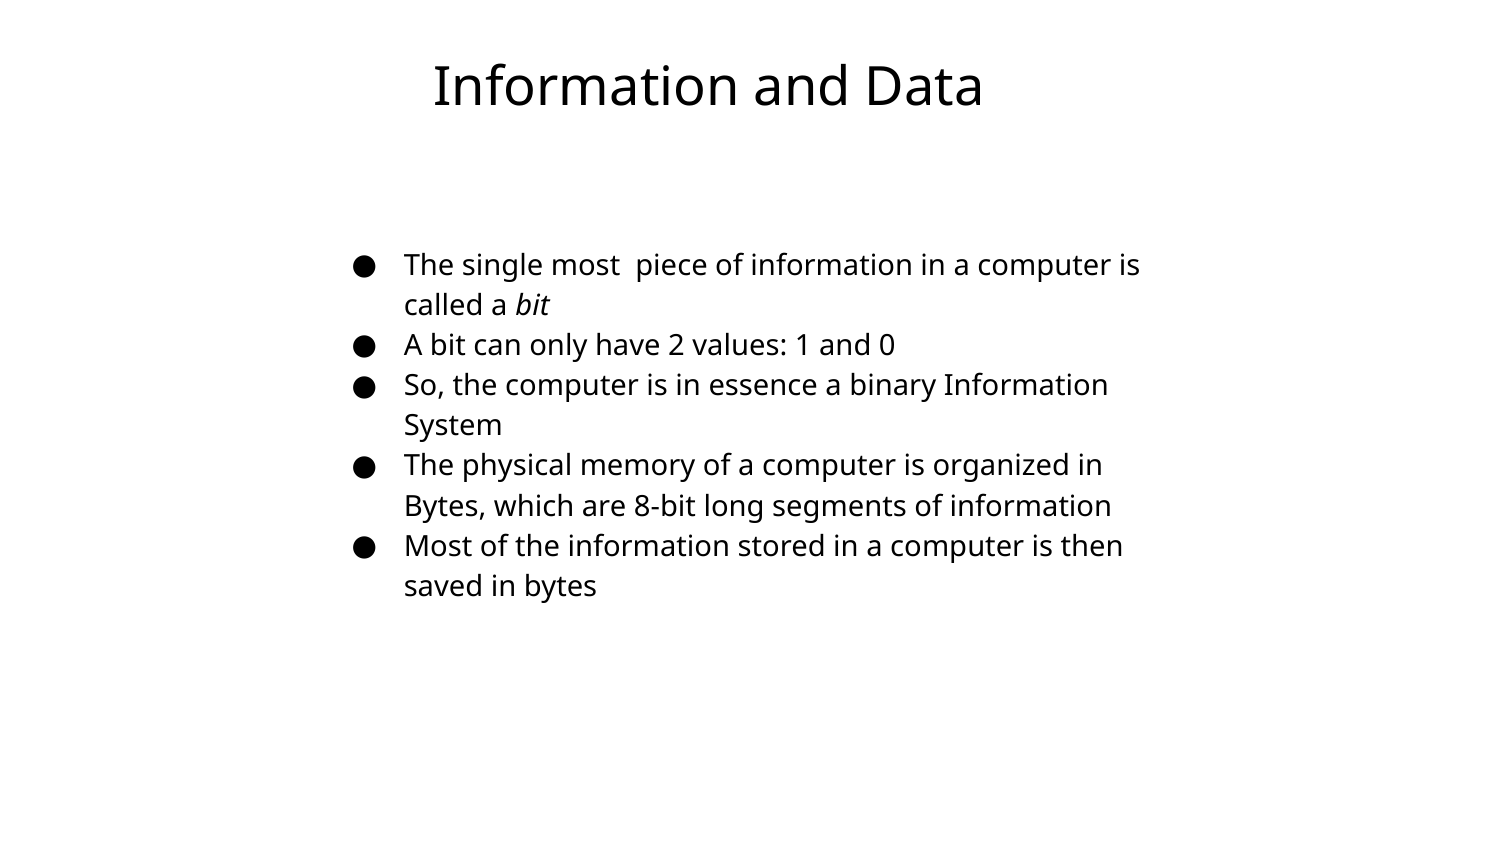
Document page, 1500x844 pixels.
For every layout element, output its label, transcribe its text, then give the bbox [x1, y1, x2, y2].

text_box Information and Data [276, 36, 1142, 136]
subtitle The single most piece of information in a computer is called a bit A bit can only have 2 values: 1 and 0 So, the computer is in essence a binary Information System The physical memory of a computer is organized in Bytes, which are 8-bit long segments of information Most of the information stored in a computer is then saved in bytes [313, 225, 1168, 696]
